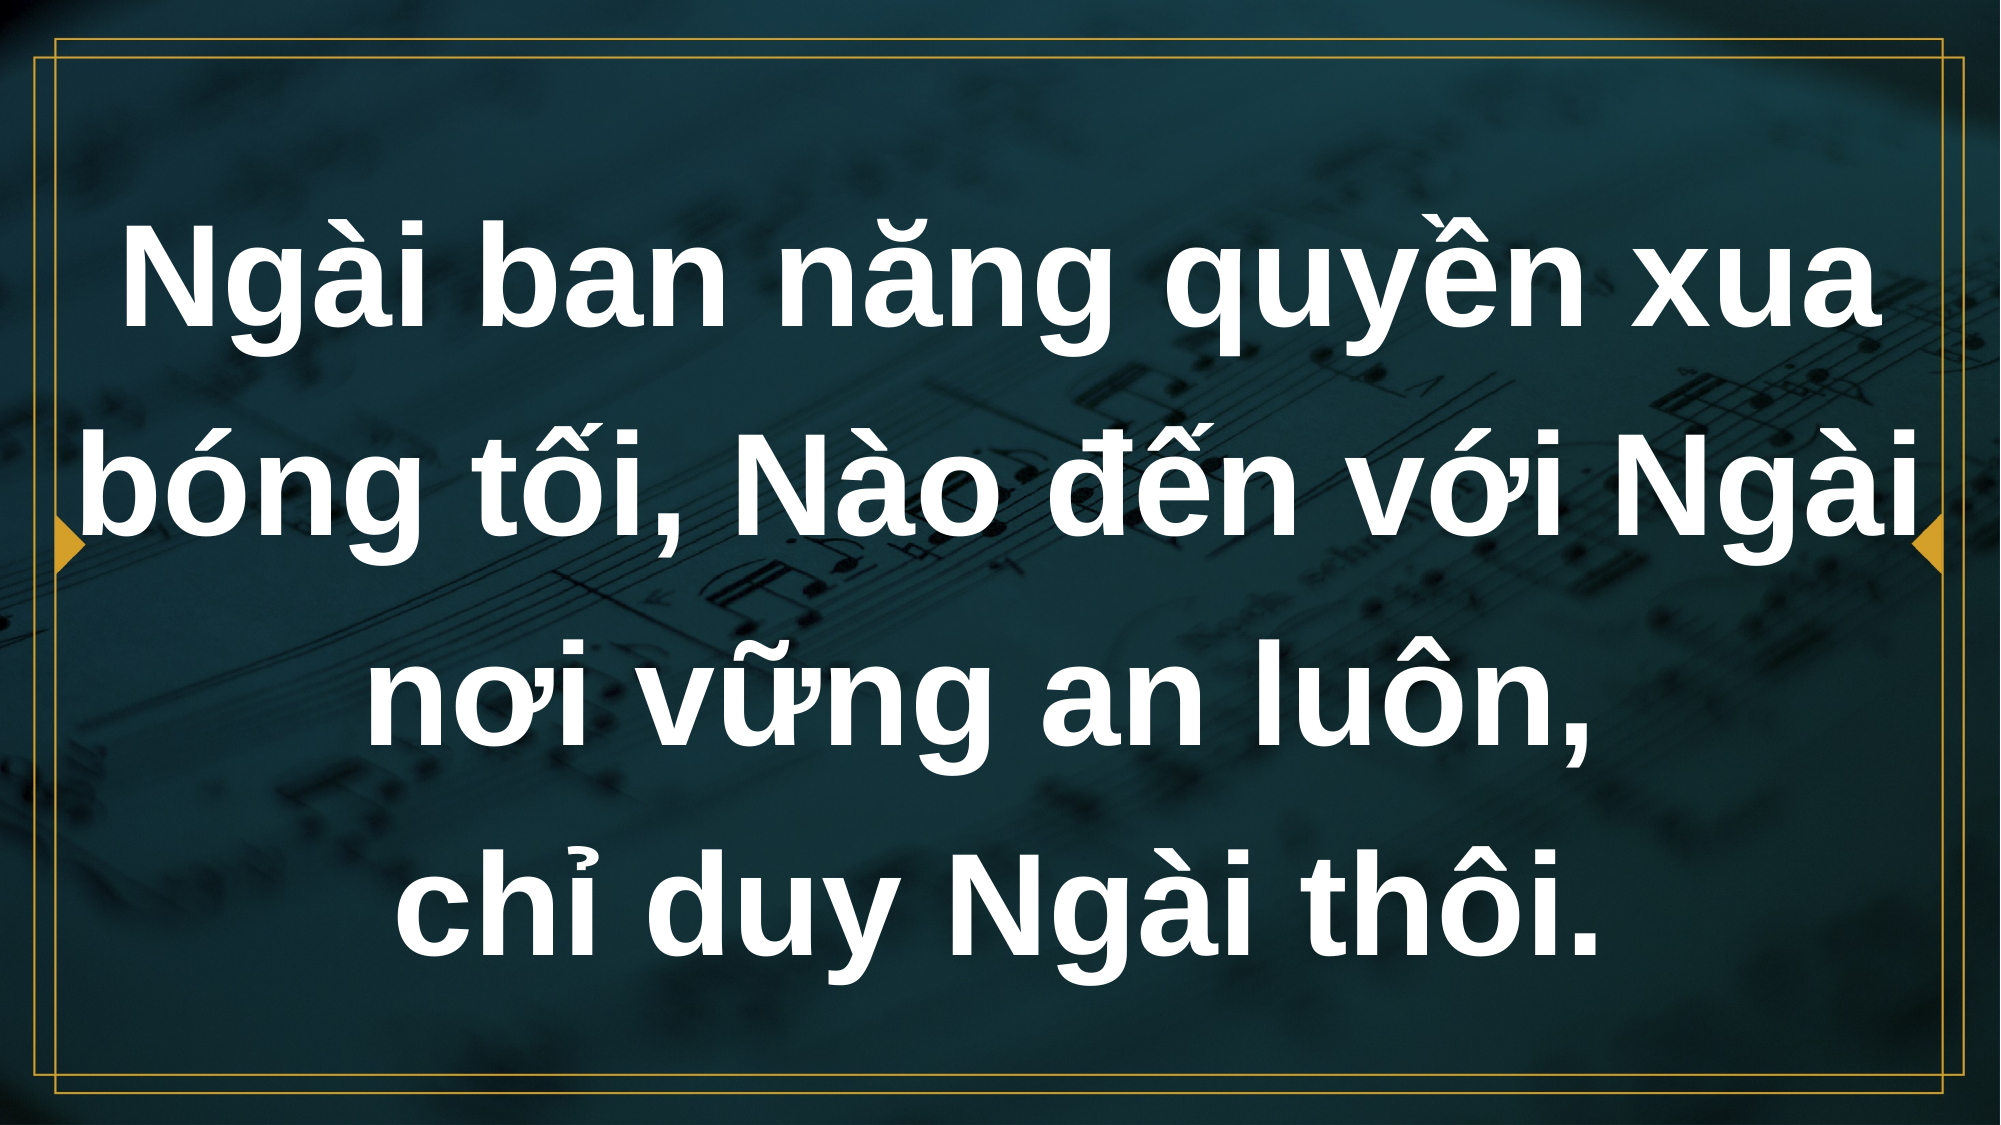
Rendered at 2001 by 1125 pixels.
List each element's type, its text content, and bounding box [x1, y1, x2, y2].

title Ngài ban năng quyền xua bóng tối, Nào đến với Ngài nơi vững an luôn, chỉ duy Ngài thôi. [55, 53, 1945, 1077]
picture [0, 0, 2000, 1125]
